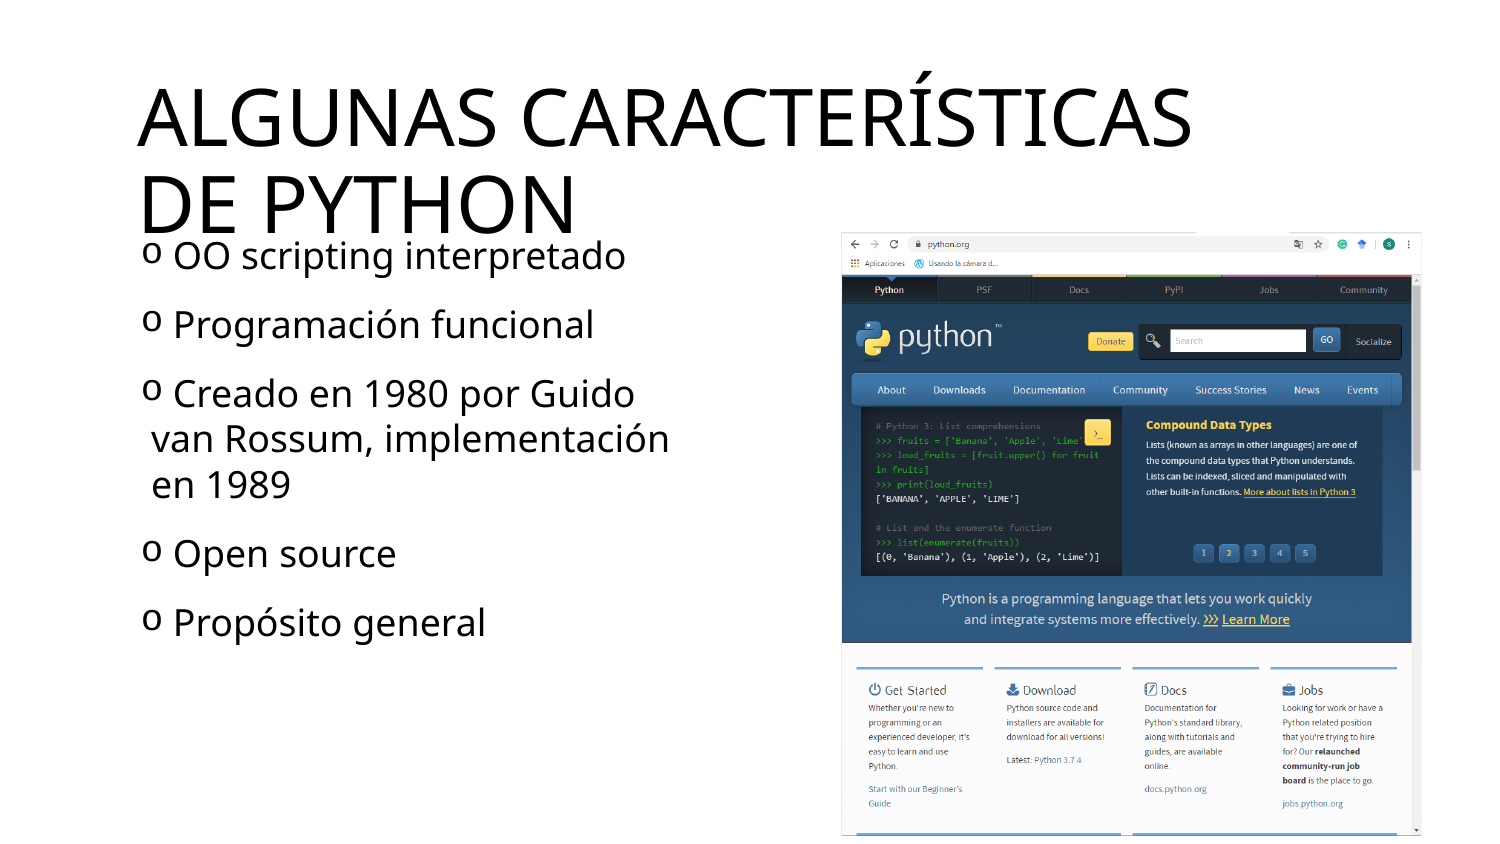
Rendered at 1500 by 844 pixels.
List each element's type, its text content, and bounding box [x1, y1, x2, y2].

picture [841, 232, 1422, 836]
title ALGUNAS CARACTERÍSTICAS DE PYTHON [126, 71, 1322, 257]
list OO scripting interpretado Programación funcional Creado en 1980 por Guido van Rossum, implementación en 1989 Open source Propósito general [135, 227, 715, 722]
